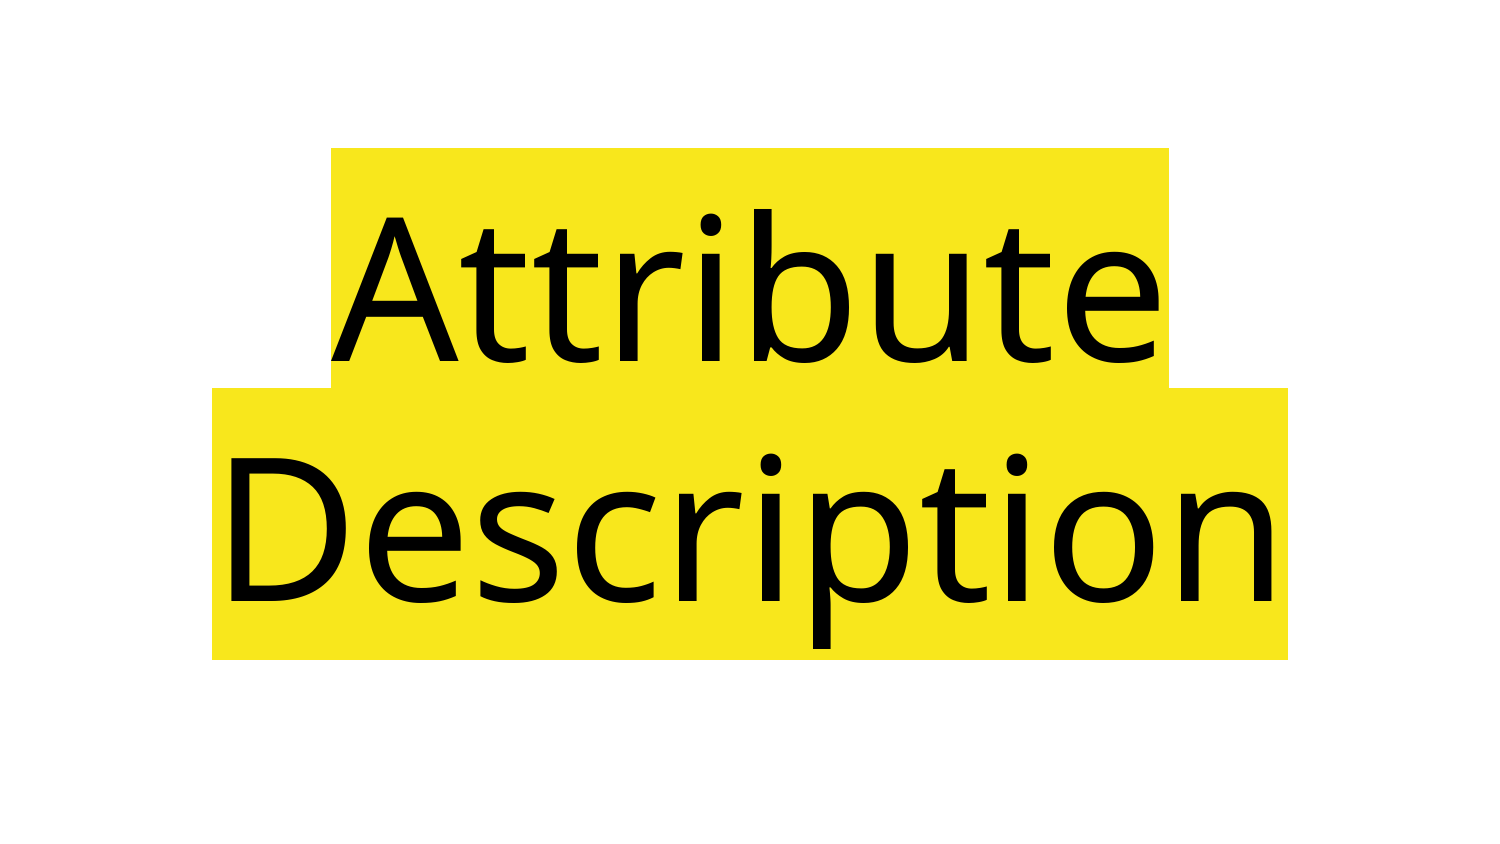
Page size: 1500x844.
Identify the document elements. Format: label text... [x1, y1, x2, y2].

title Attribute Description [51, 146, 1449, 523]
